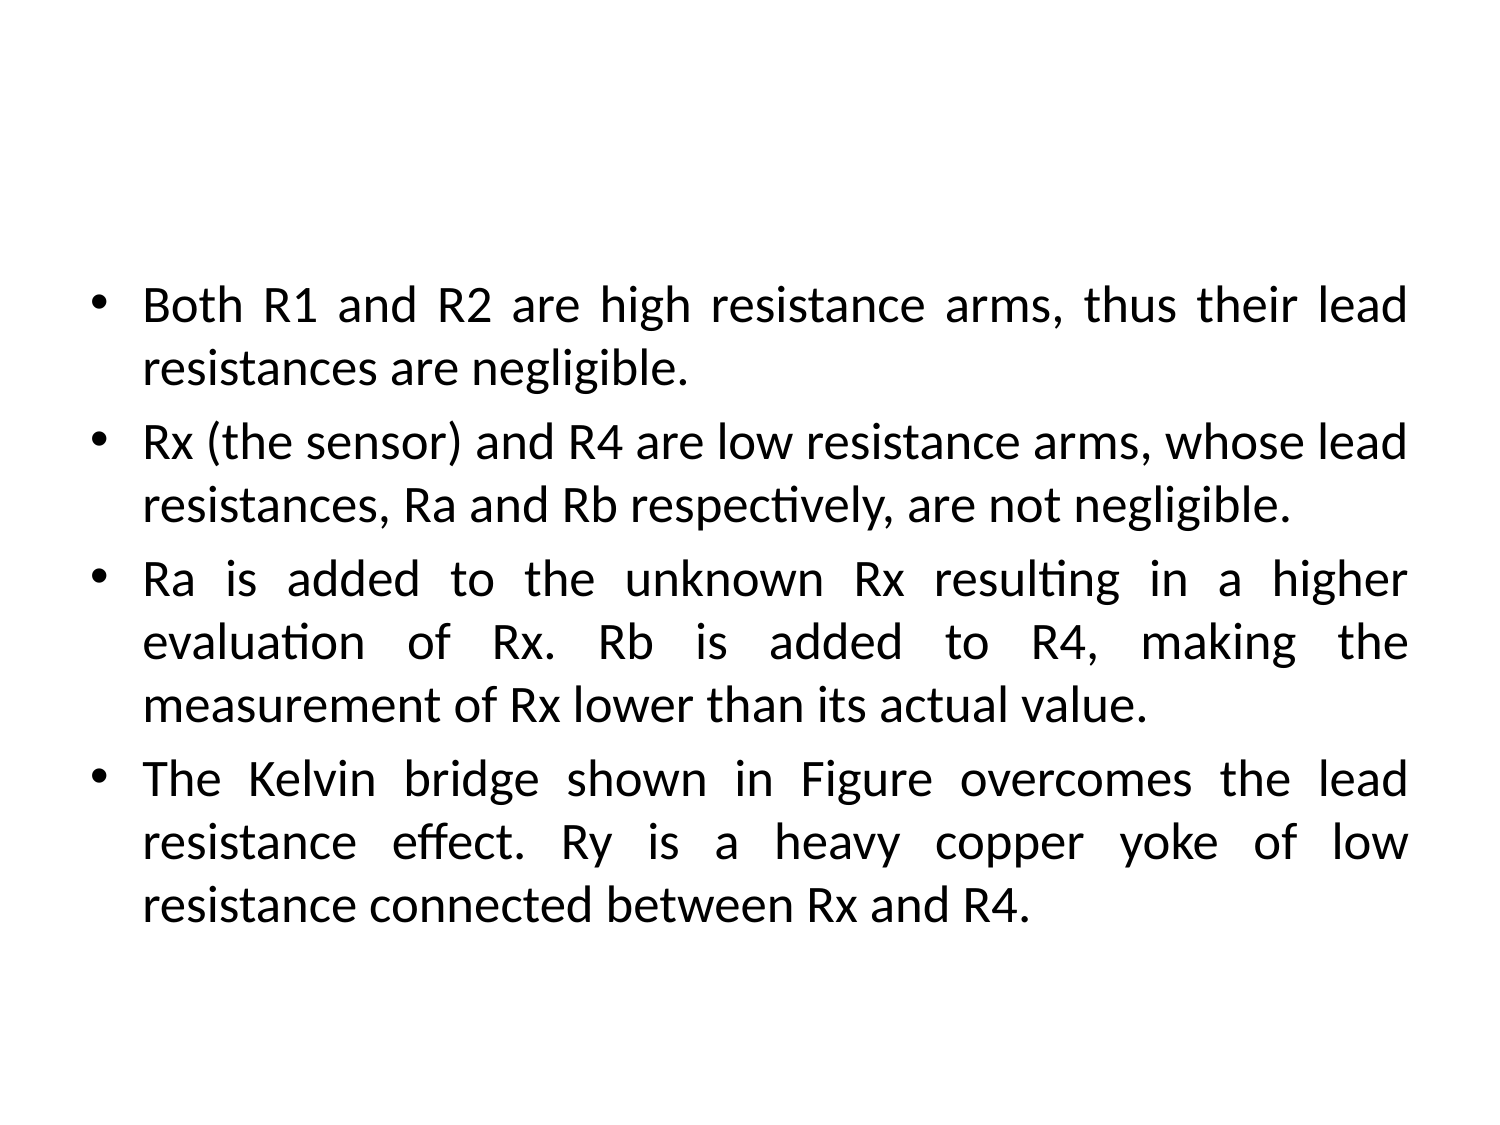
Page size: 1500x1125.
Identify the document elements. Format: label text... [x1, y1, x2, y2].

list Both R1 and R2 are high resistance arms, thus their lead resistances are negligible. Rx (the sensor) and R4 are low resistance arms, whose lead resistances, Ra and Rb respectively, are not negligible. Ra is added to the unknown Rx resulting in a higher evaluation of Rx. Rb is added to R4, making the measurement of Rx lower than its actual value. The Kelvin bridge shown in Figure overcomes the lead resistance effect. Ry is a heavy copper yoke of low resistance connected between Rx and R4. [75, 262, 1425, 1005]
